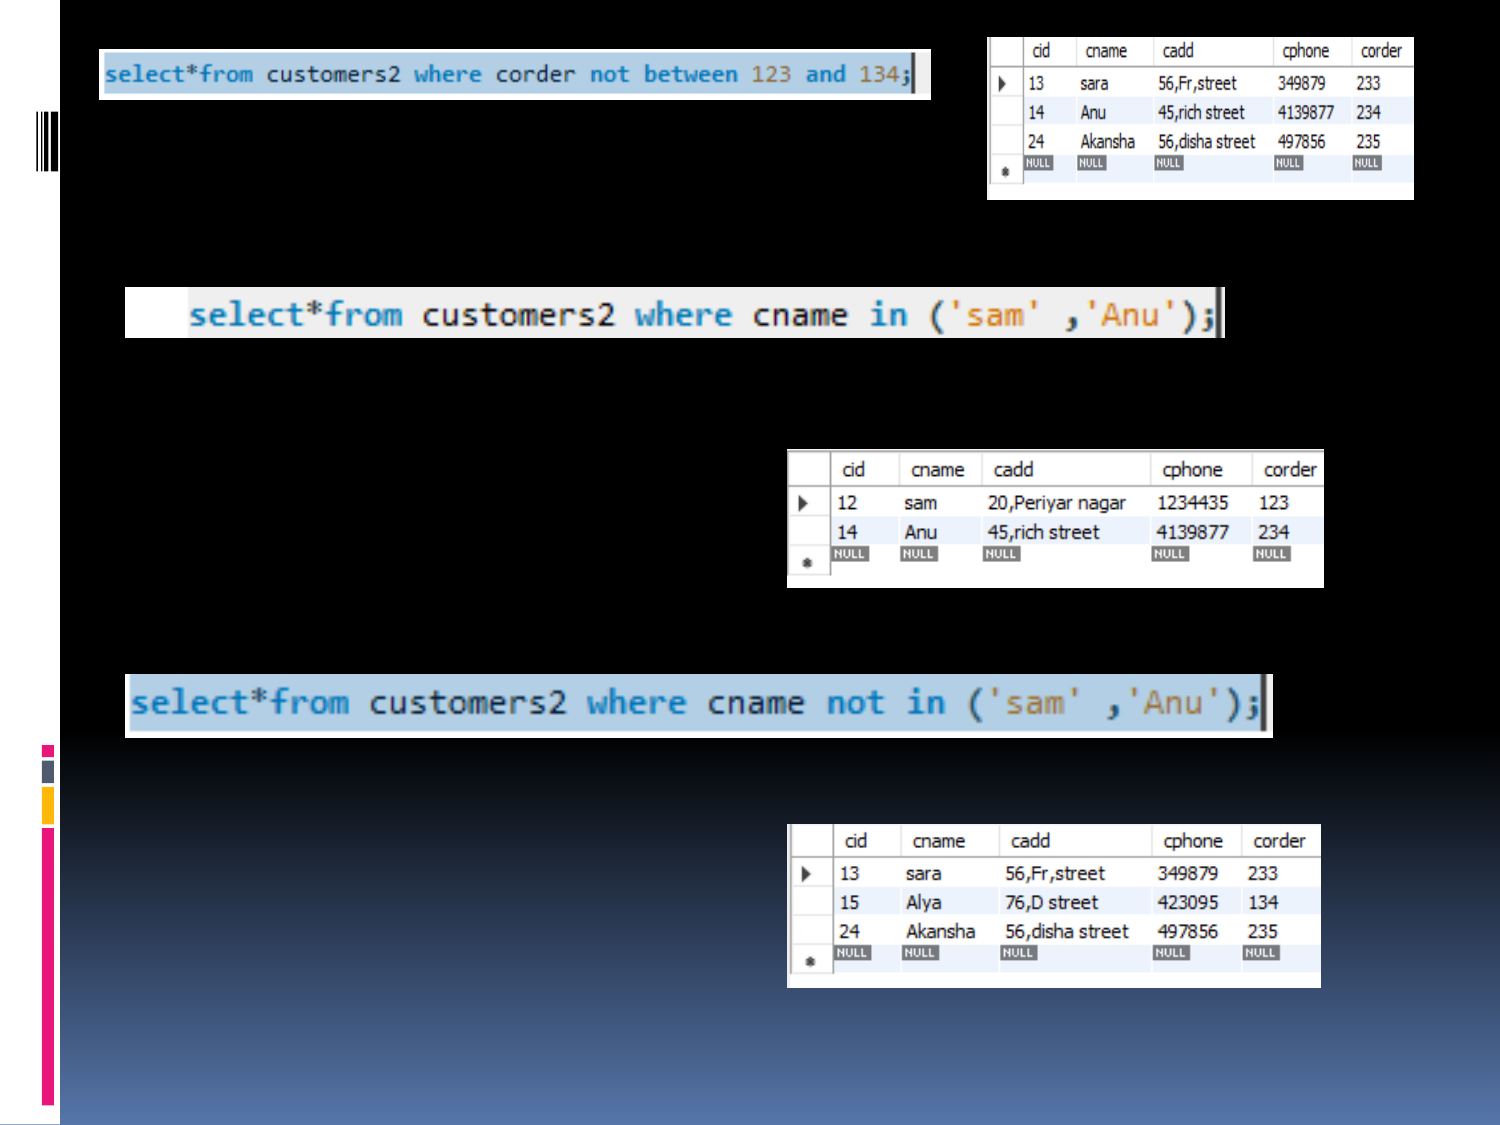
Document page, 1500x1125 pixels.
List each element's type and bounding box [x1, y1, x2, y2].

picture [987, 37, 1414, 201]
list [99, 49, 931, 101]
picture [124, 287, 1226, 338]
picture [787, 824, 1321, 988]
picture [787, 449, 1324, 588]
picture [124, 674, 1273, 738]
